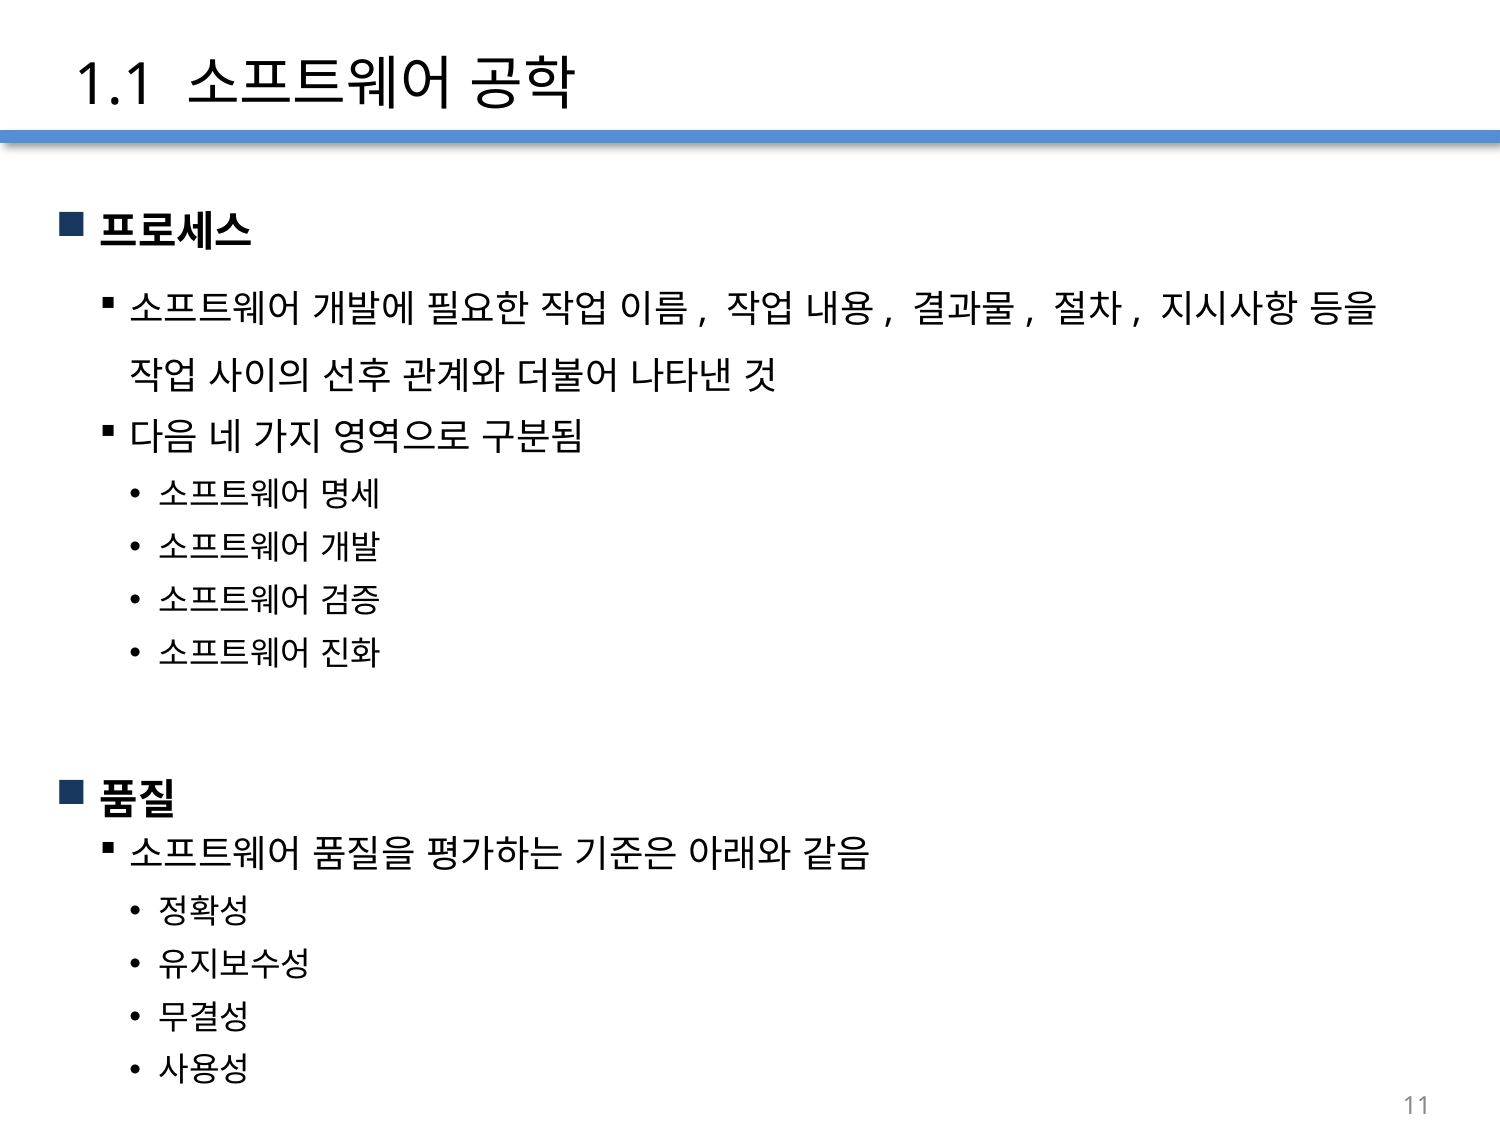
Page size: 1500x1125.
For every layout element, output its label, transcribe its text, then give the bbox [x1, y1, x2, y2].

list 프로세스 소프트웨어 개발에 필요한 작업 이름, 작업 내용, 결과물, 절차, 지시사항 등을 작업 사이의 선후 관계와 더불어 나타낸 것 다음 네 가지 영역으로 구분됨 소프트웨어 명세 소프트웨어 개발 소프트웨어 검증 소프트웨어 진화 품질 소프트웨어 품질을 평가하는 기준은 아래와 같음 정확성 유지보수성 무결성 사용성 [41, 172, 1459, 1067]
slide_number 11 [1387, 1082, 1486, 1111]
text_box 1.1 소프트웨어 공학 [60, 38, 1301, 129]
